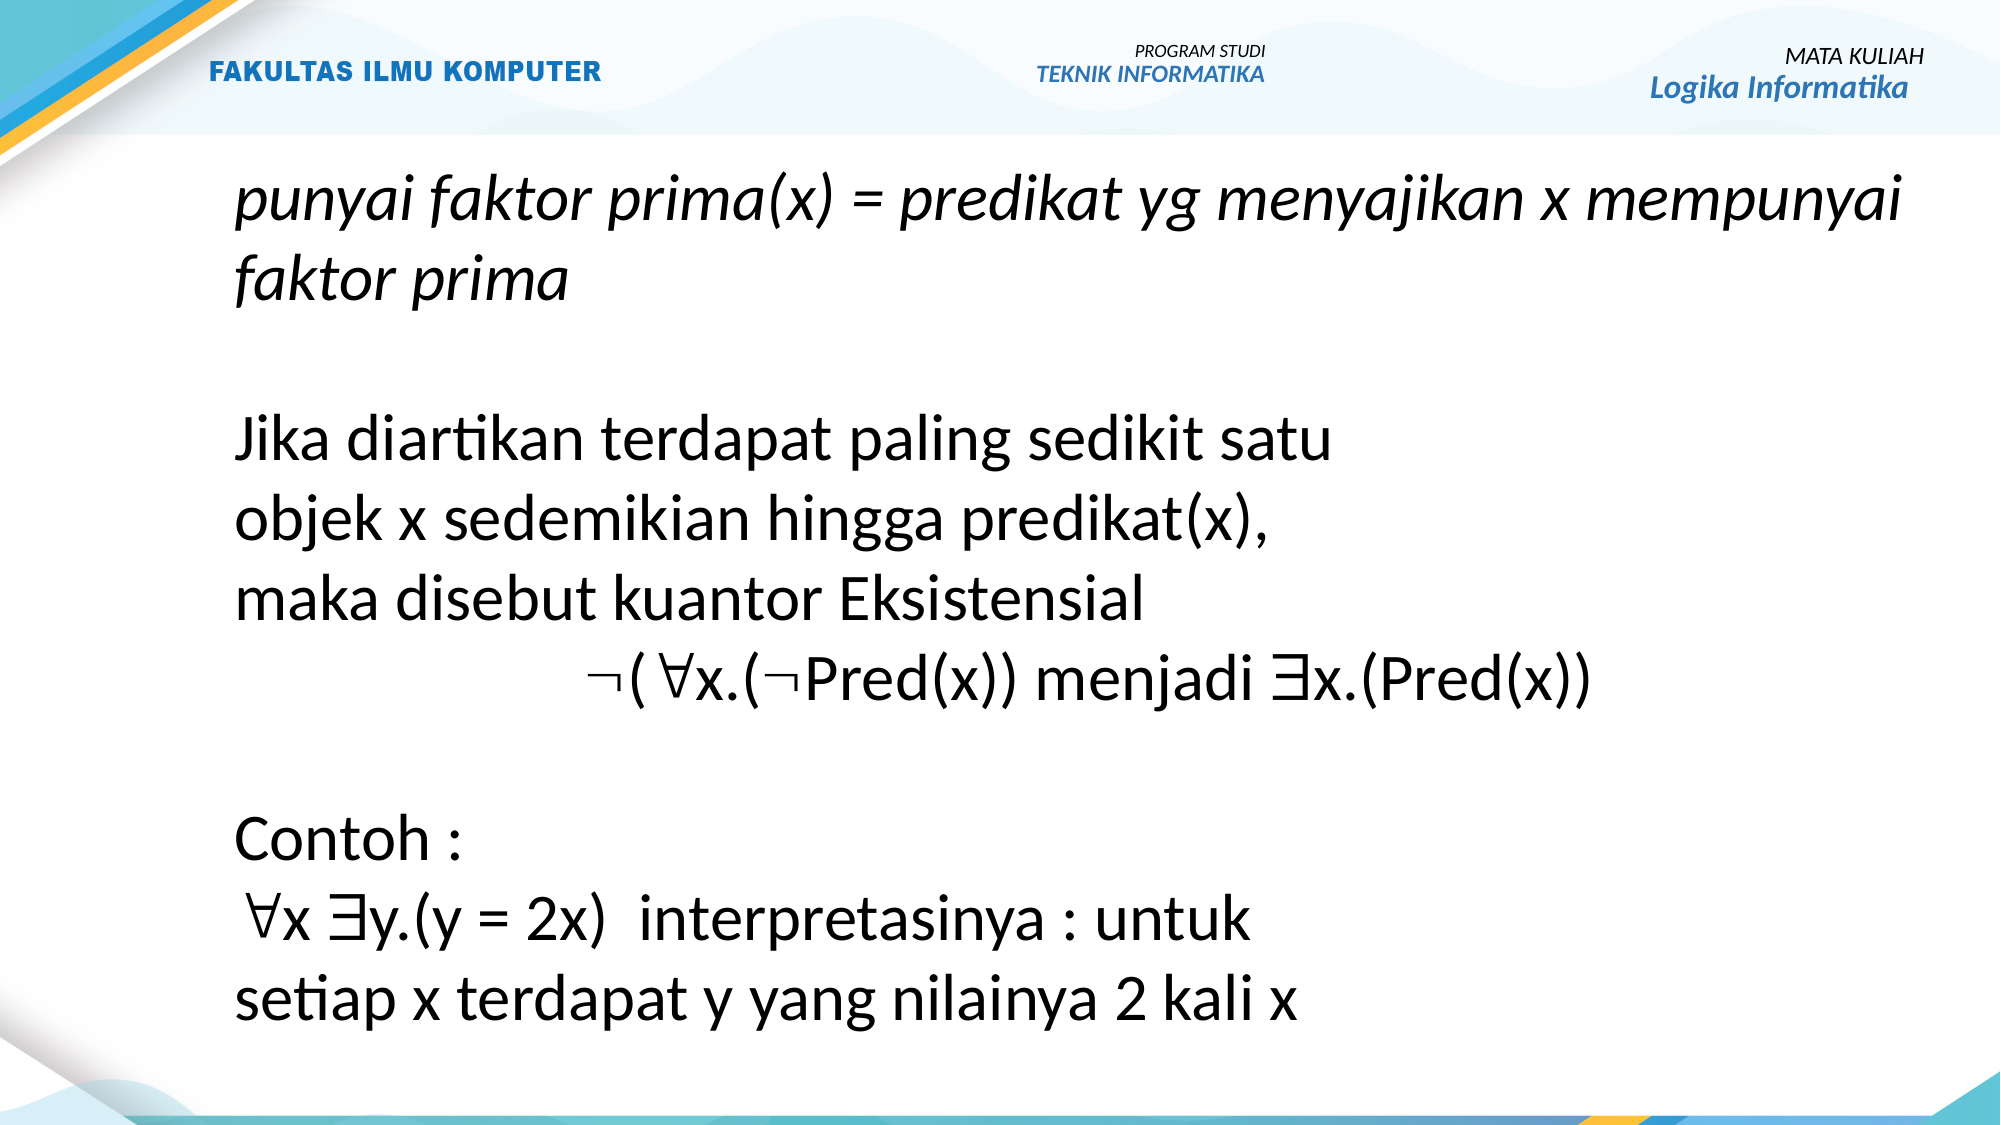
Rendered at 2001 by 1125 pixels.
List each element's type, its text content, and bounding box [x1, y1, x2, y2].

text_box MATA KULIAH Logika Informatika [1374, 35, 1940, 147]
picture [0, 0, 2000, 1125]
text_box punyai faktor prima(x) = predikat yg menyajikan x mempunyai faktor prima Jika diartikan terdapat paling sedikit satu objek x sedemikian hingga predikat(x), maka disebut kuantor Eksistensial (x.(Pred(x)) menjadi x.(Pred(x)) Contoh : x y.(y = 2x) interpretasinya : untuk setiap x terdapat y yang nilainya 2 kali x [219, 146, 1960, 1041]
text_box PROGRAM STUDI TEKNIK INFORMATIKA [904, 33, 1281, 118]
